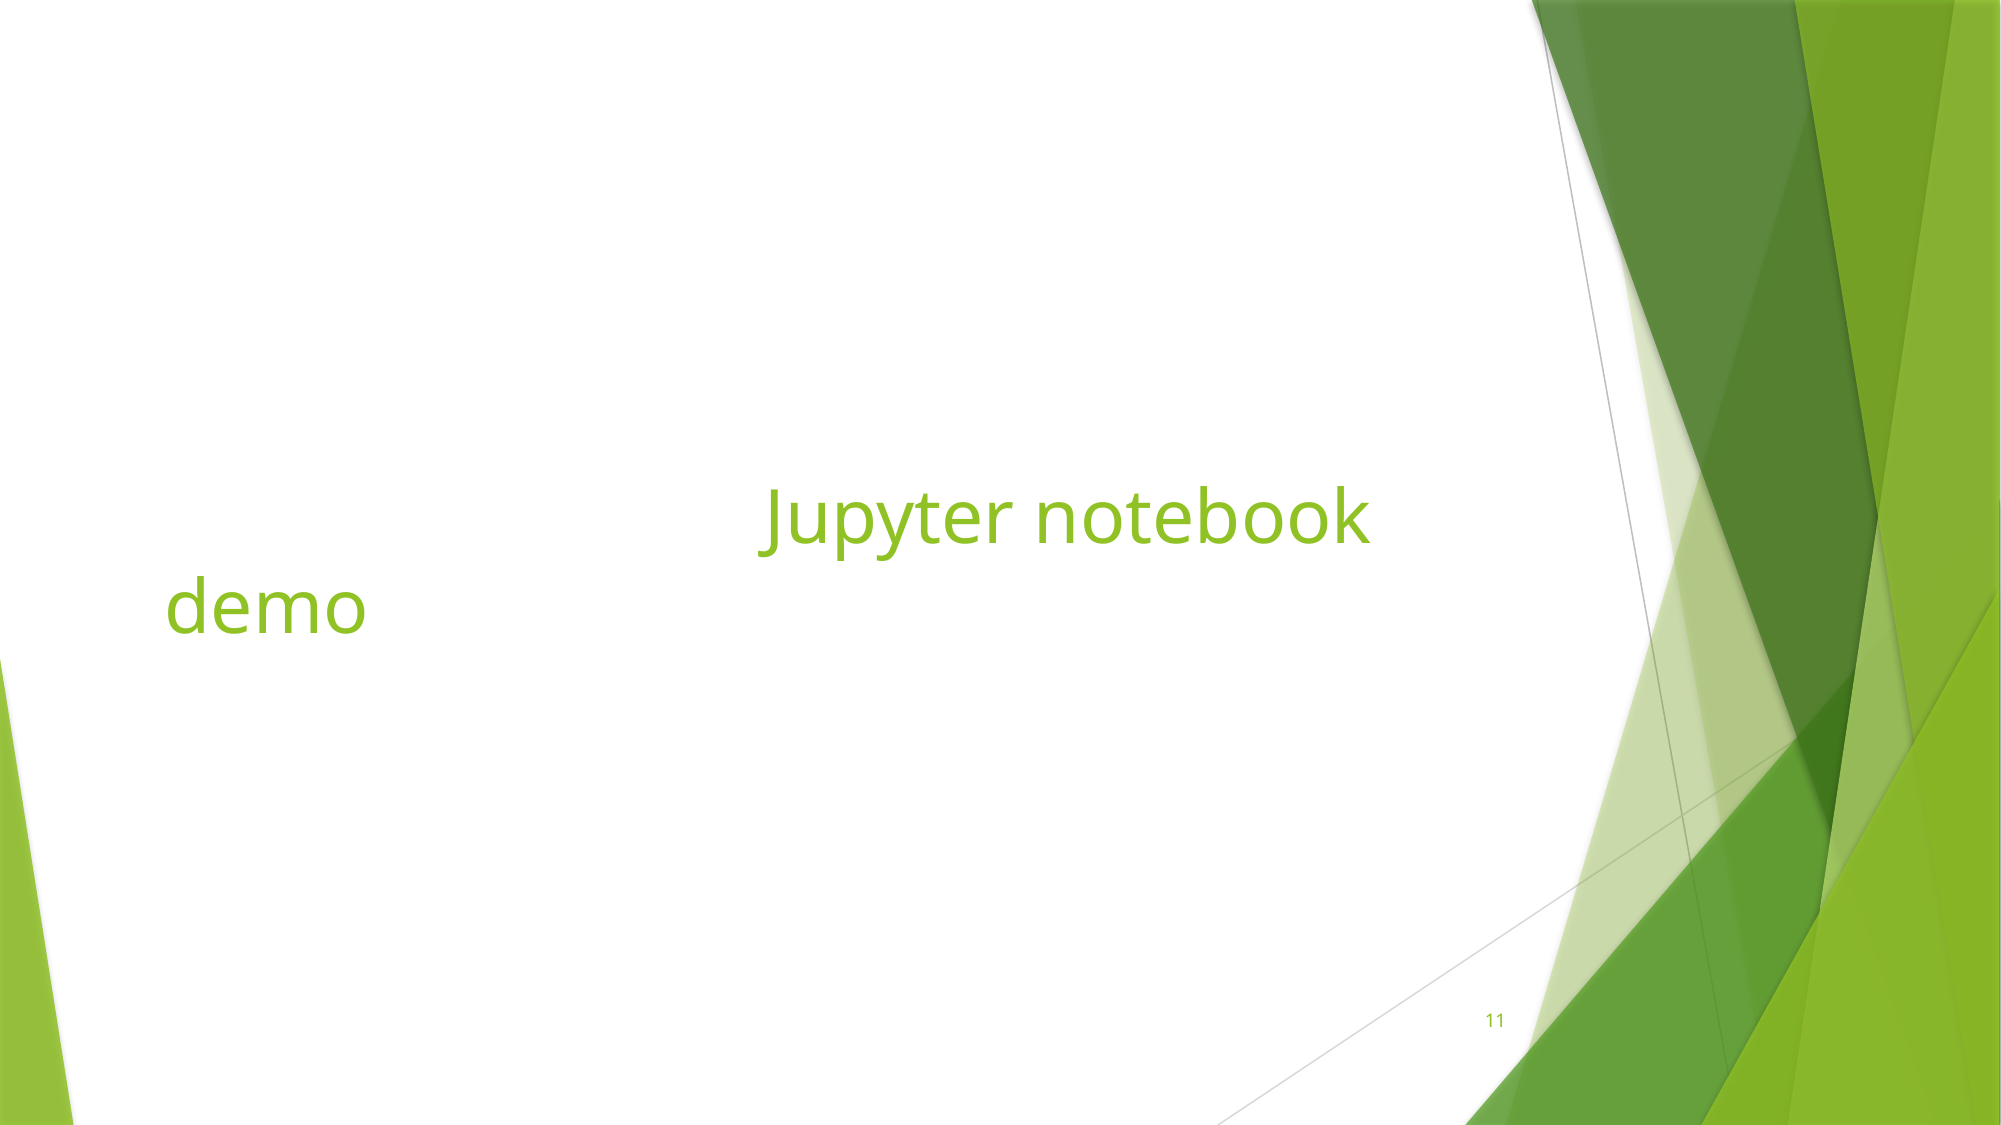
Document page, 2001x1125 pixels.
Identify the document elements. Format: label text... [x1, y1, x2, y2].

slide_number 11 [1409, 991, 1522, 1051]
title Jupyter notebook demo [149, 101, 1553, 1125]
